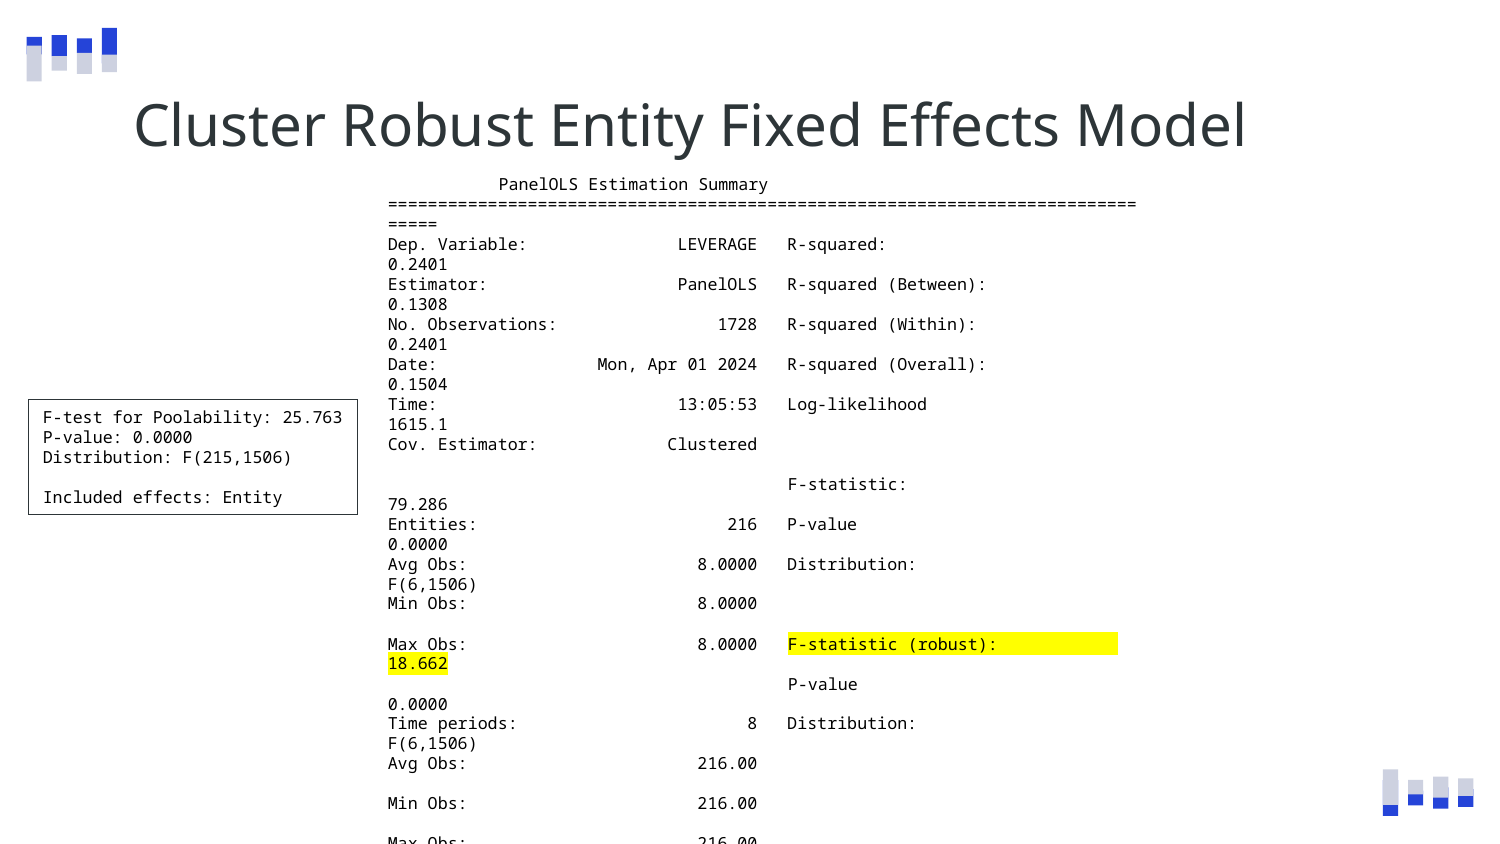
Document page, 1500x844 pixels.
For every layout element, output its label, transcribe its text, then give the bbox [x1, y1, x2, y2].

title Cluster Robust Entity Fixed Effects Model [118, 72, 1382, 167]
text_box PanelOLS Estimation Summary ================================================================================ Dep. Variable: LEVERAGE R-squared: 0.2401 Estimator: PanelOLS R-squared (Between): 0.1308 No. Observations: 1728 R-squared (Within): 0.2401 Date: Mon, Apr 01 2024 R-squared (Overall): 0.1504 Time: 13:05:53 Log-likelihood 1615.1 Cov. Estimator: Clustered F-statistic: 79.286 Entities: 216 P-value 0.0000 Avg Obs: 8.0000 Distribution: F(6,1506) Min Obs: 8.0000 Max Obs: 8.0000 F-statistic (robust): 18.662 P-value 0.0000 Time periods: 8 Distribution: F(6,1506) Avg Obs: 216.00 Min Obs: 216.00 Max Obs: 216.00 Parameter Estimates ================================================================================= Parameter Std. Err. T-stat P-value Lower CI Upper CI --------------------------------------------------------------------------------- const -1.5595 0.4675 -3.3358 0.0009 -2.4765 -0.6425 SIZE 0.0834 0.0238 3.5041 0.0005 0.0367 0.1301 PROFITABILITY -0.2270 0.0543 -4.1783 0.0000 -0.3336 -0.1205 TANG 0.4346 0.0807 5.3864 0.0000 0.2763 0.5928 LIQUID -0.0228 0.0062 -3.6503 0.0003 -0.0350 -0.0105 MCAP -4.195e-12 3.294e-12 -1.2735 0.2030 -1.066e-11 2.266e-12 SOLV -0.0002 0.0001 -1.7470 0.0808 -0.0004 2.405e-05 ================================================================================= [373, 166, 1154, 844]
text_box F-test for Poolability: 25.763 P-value: 0.0000 Distribution: F(215,1506) Included effects: Entity [28, 399, 358, 515]
